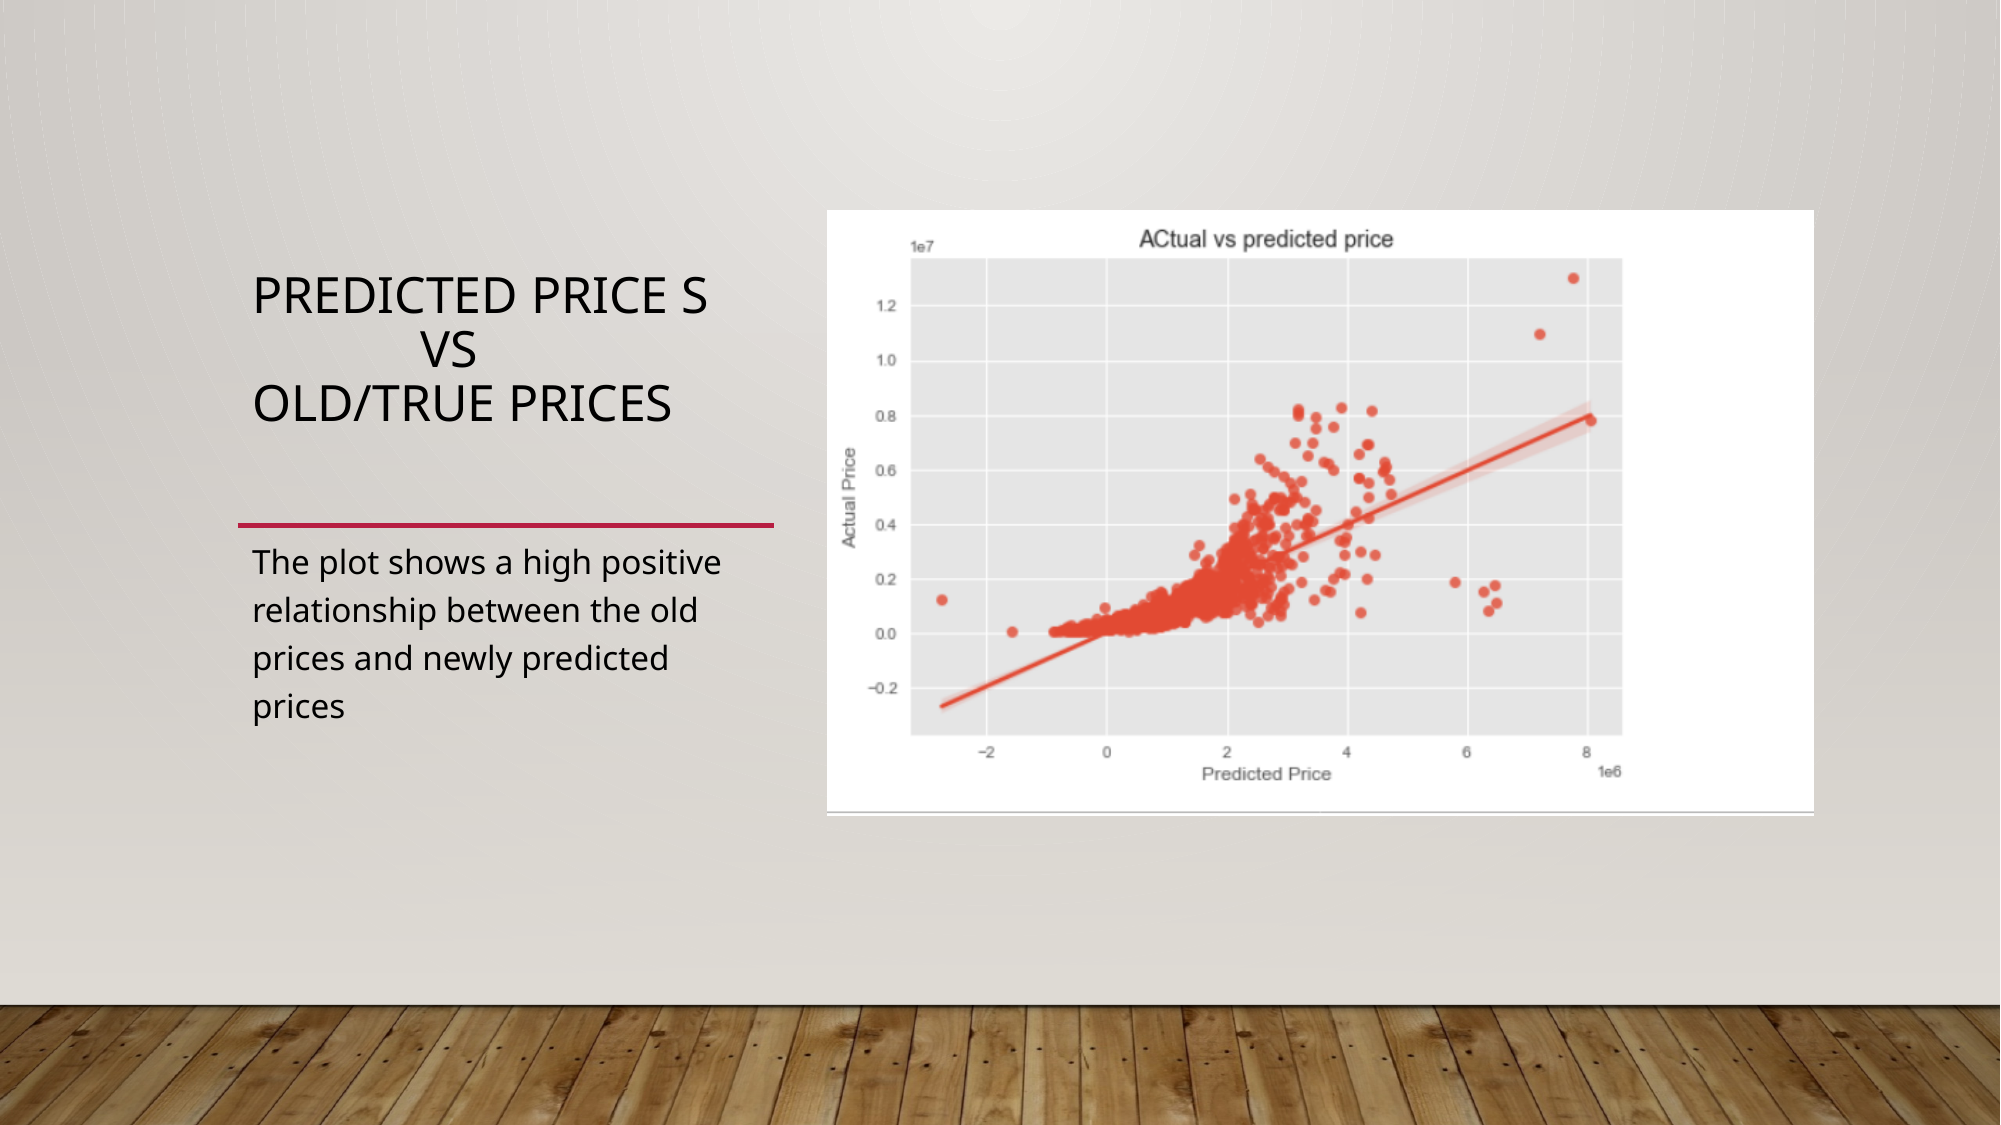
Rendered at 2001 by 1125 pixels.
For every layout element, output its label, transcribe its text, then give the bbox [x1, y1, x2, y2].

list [827, 210, 1814, 816]
title PREDICTED PRICE S VS OLD/TRUE PRICES [236, 131, 774, 500]
picture [0, 1005, 2000, 1125]
list The plot shows a high positive relationship between the old prices and newly predicted prices [236, 525, 775, 895]
